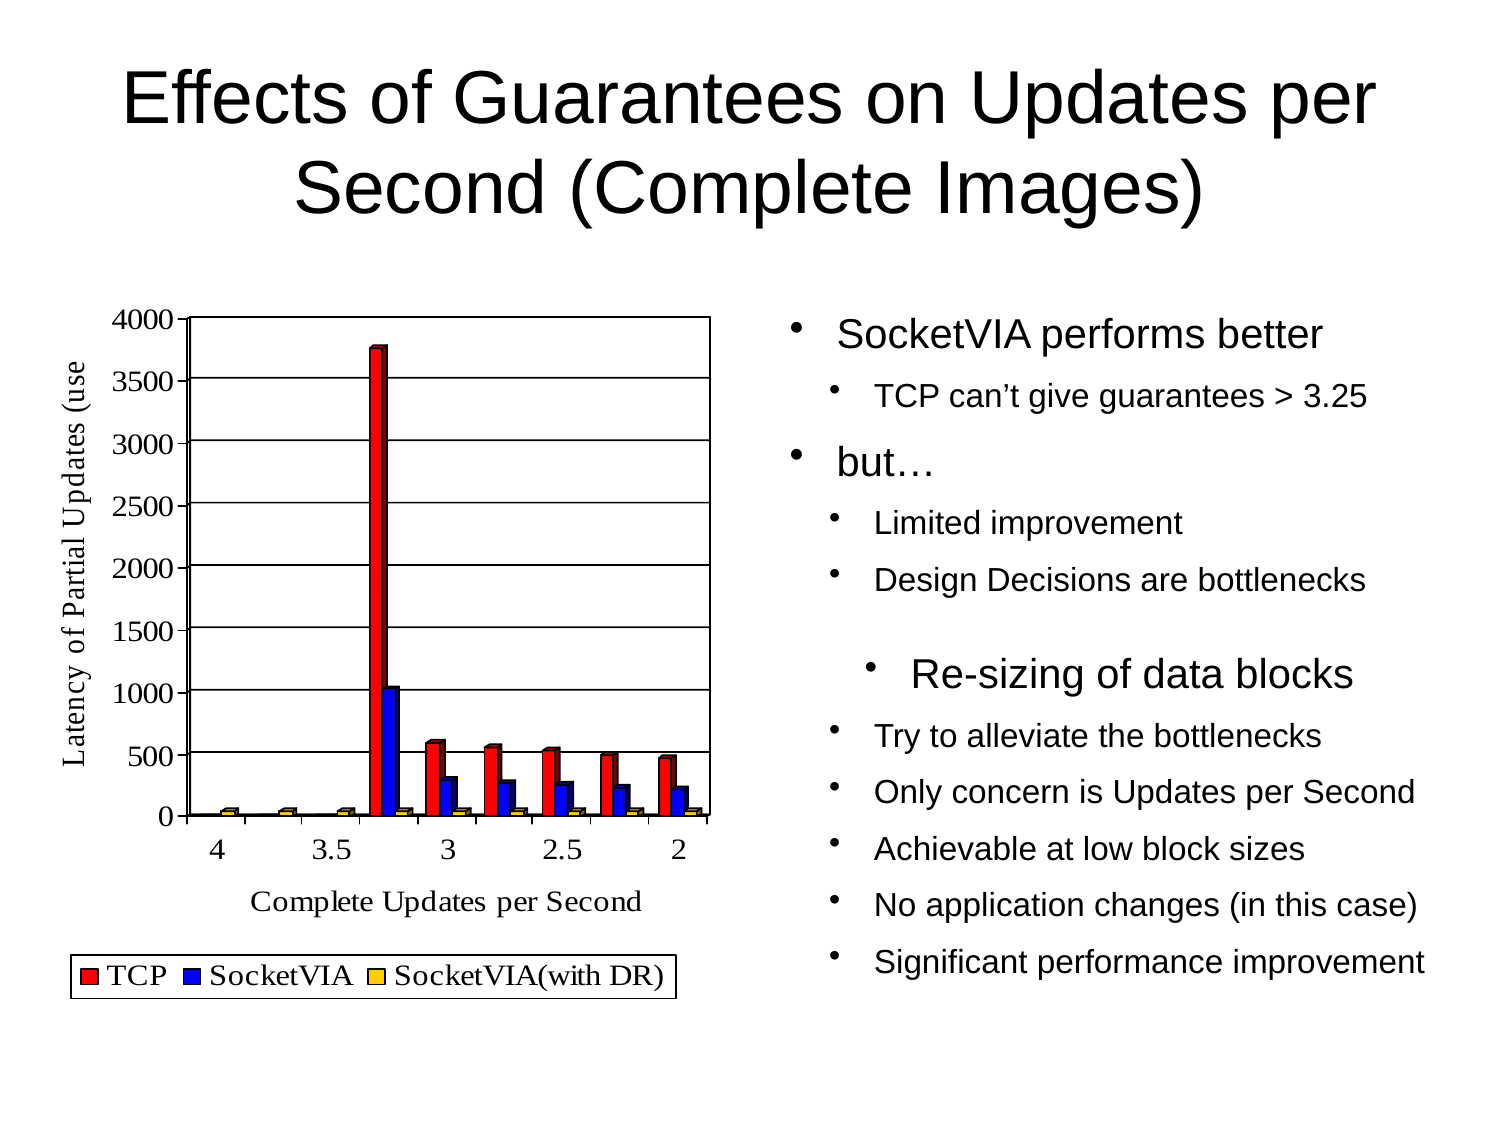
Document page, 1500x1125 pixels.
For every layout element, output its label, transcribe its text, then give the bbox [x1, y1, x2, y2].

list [12, 269, 738, 1013]
title Effects of Guarantees on Updates per Second (Complete Images) [75, 45, 1425, 233]
text_box SocketVIA performs better TCP can’t give guarantees > 3.25 but… Limited improvement Design Decisions are bottlenecks Re-sizing of data blocks Try to alleviate the bottlenecks Only concern is Updates per Second Achievable at low block sizes No application changes (in this case) Significant performance improvement [774, 299, 1463, 988]
